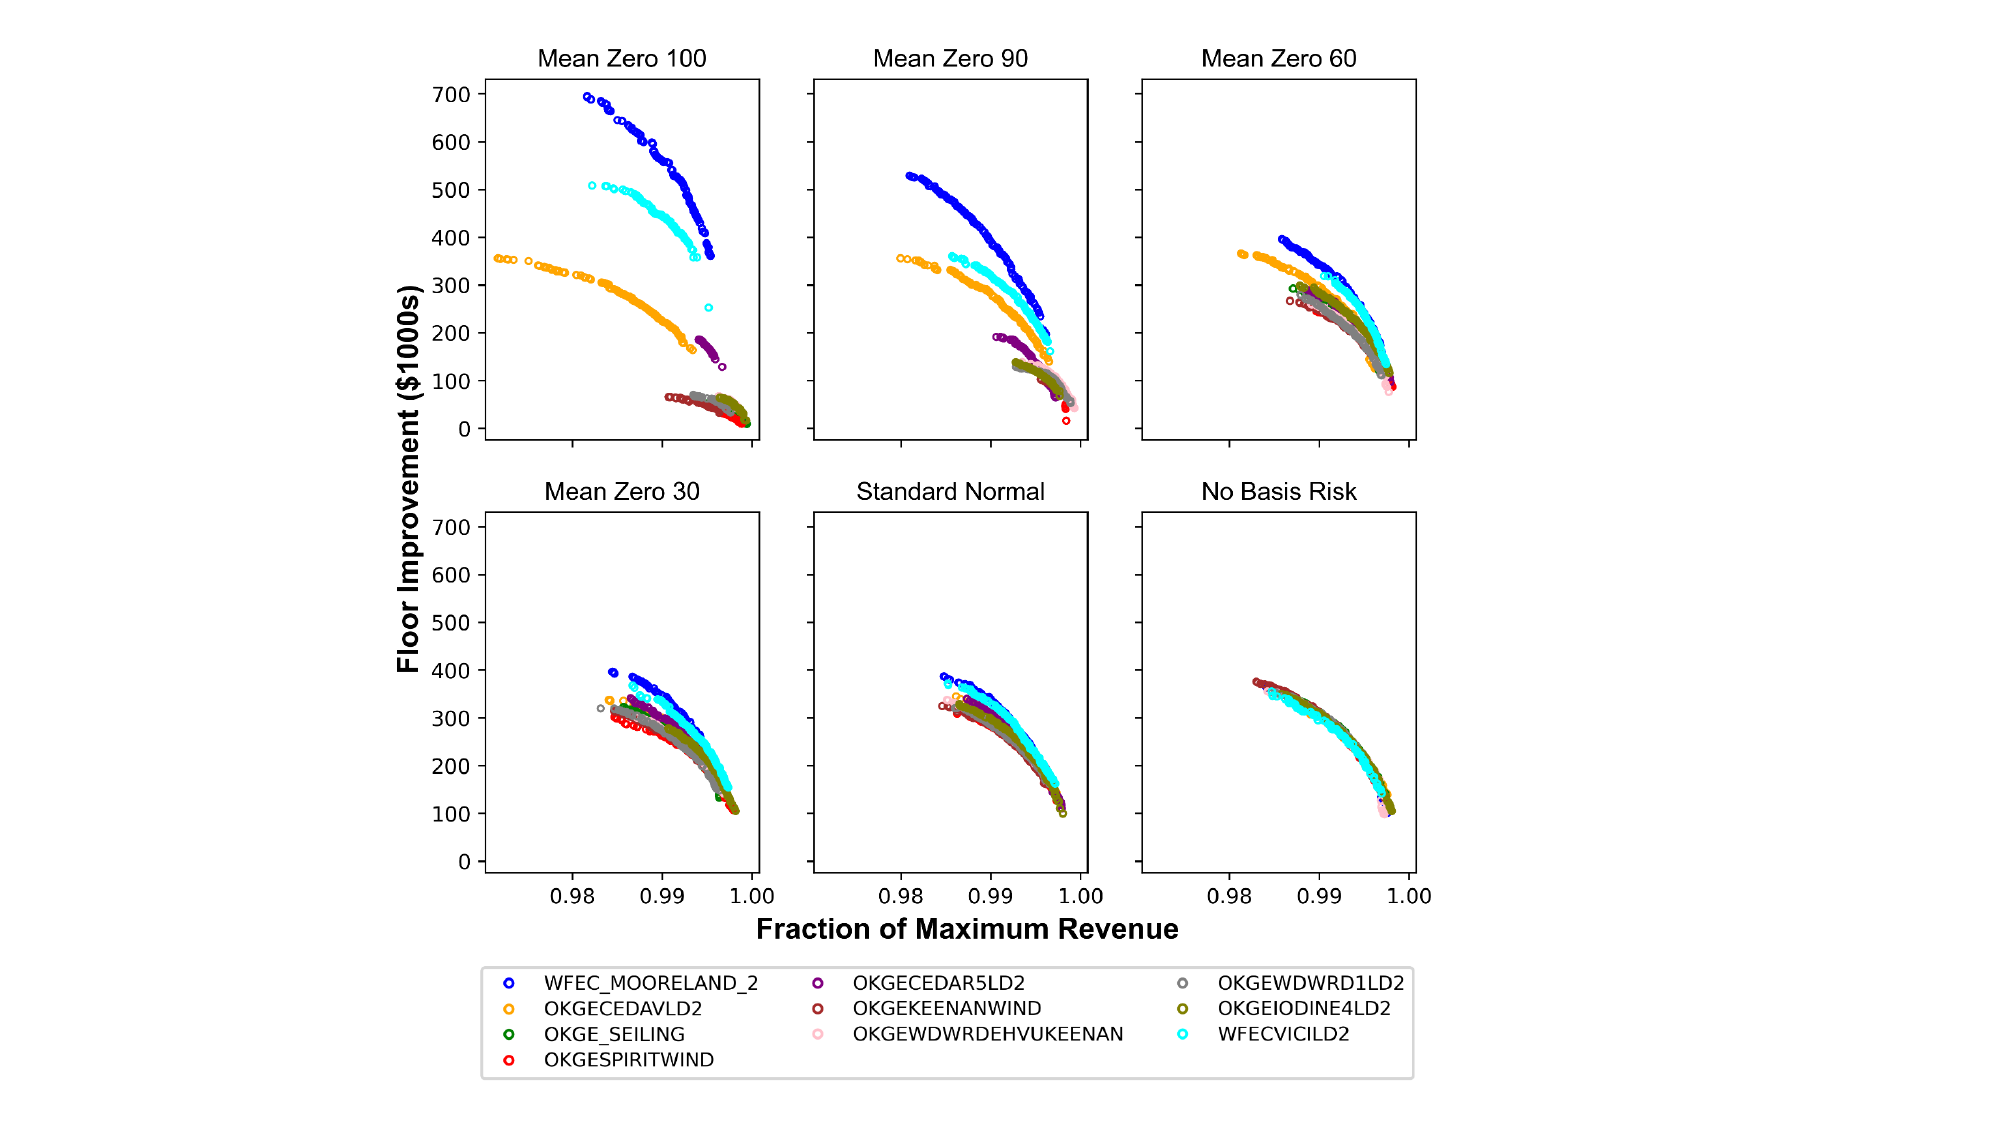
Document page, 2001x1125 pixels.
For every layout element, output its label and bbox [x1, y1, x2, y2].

picture [146, 41, 1748, 1086]
